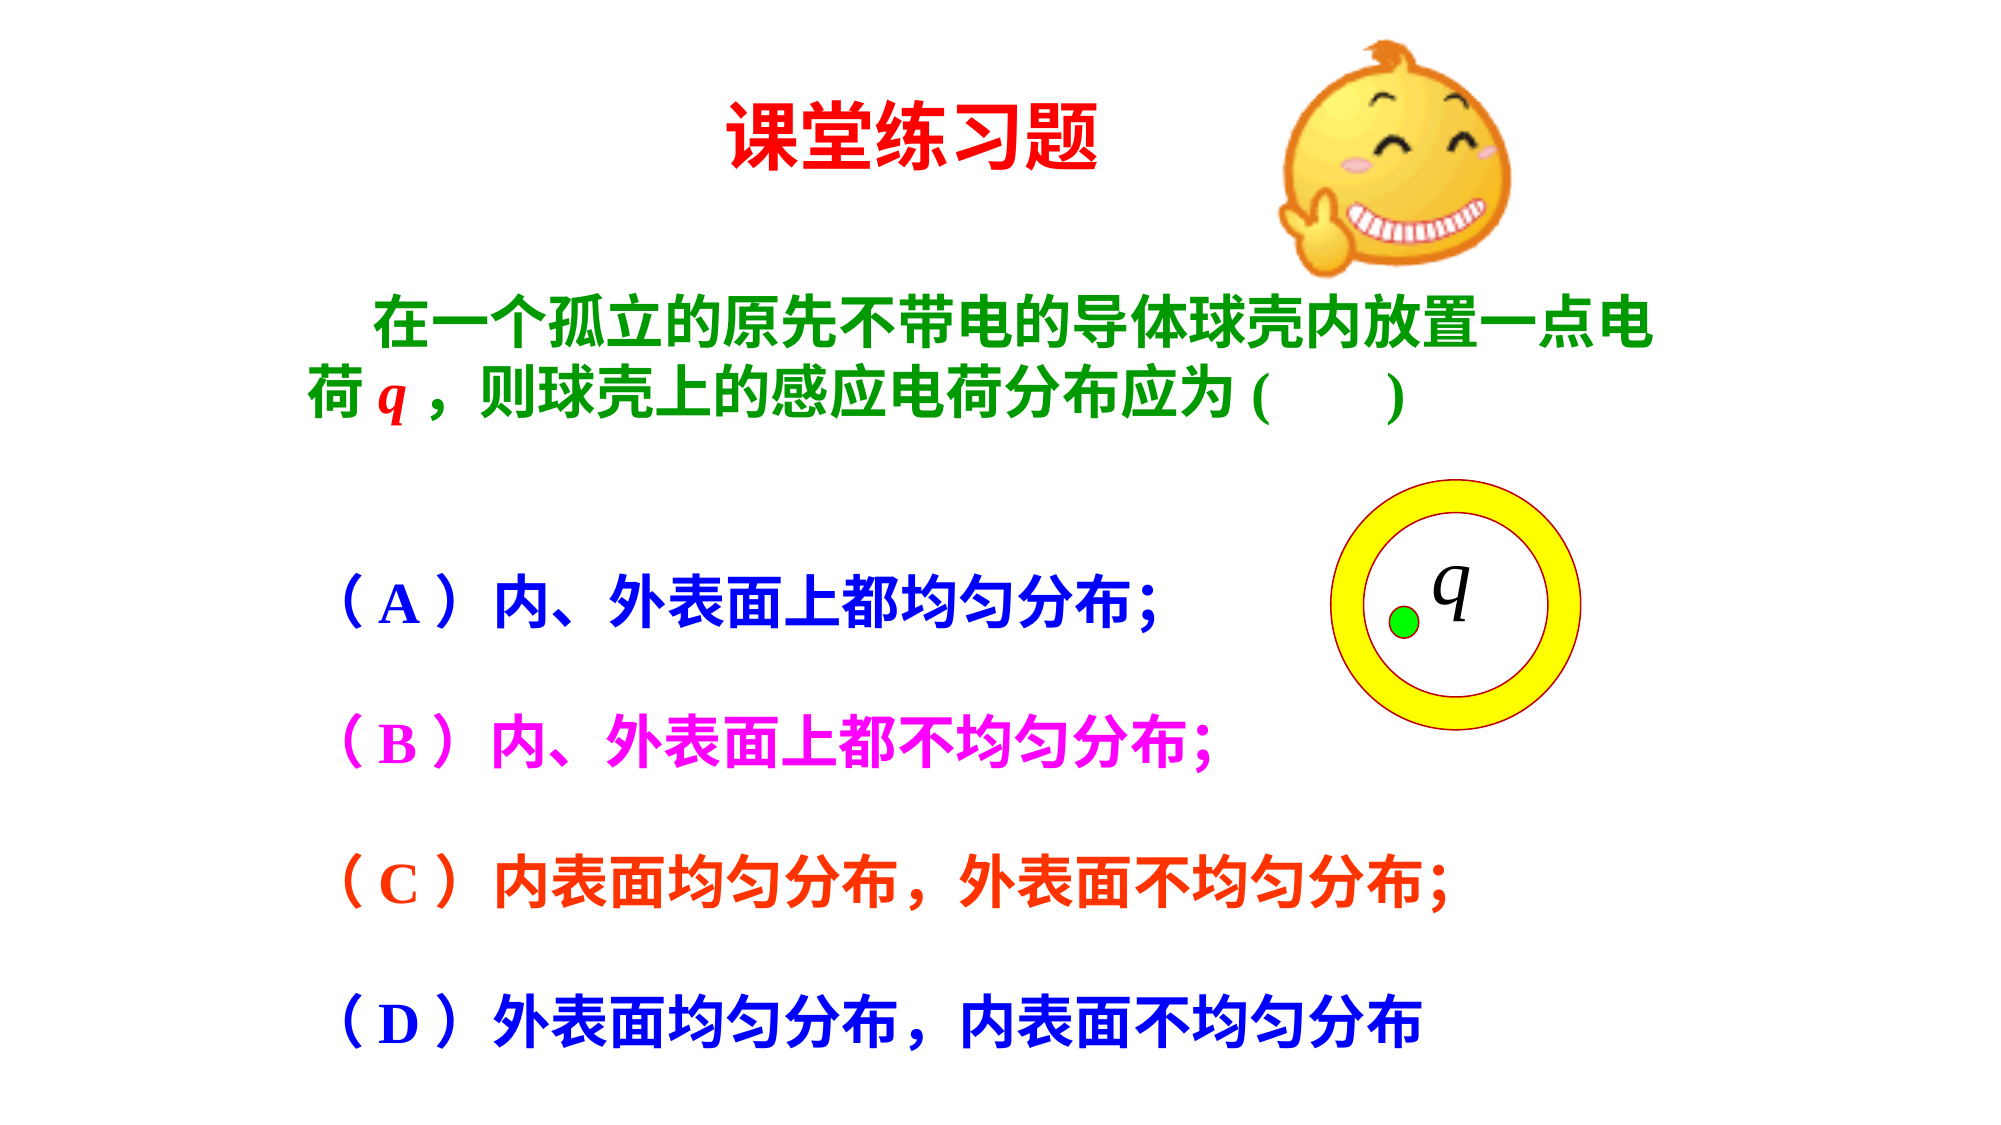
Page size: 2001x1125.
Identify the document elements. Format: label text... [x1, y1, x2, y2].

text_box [1389, 550, 1487, 639]
text_box [1330, 479, 1581, 730]
text_box 在一个孤立的原先不带电的导体球壳内放置一点电荷q，则球壳上的感应电荷分布应为( ) （A）内、外表面上都均匀分布； （B）内、外表面上都不均匀分布； （C）内表面均匀分布，外表面不均匀分布； （D）外表面均匀分布，内表面不均匀分布 [291, 208, 1709, 1063]
text_box 课堂练习题 [709, 81, 1115, 187]
picture [1258, 0, 1534, 294]
